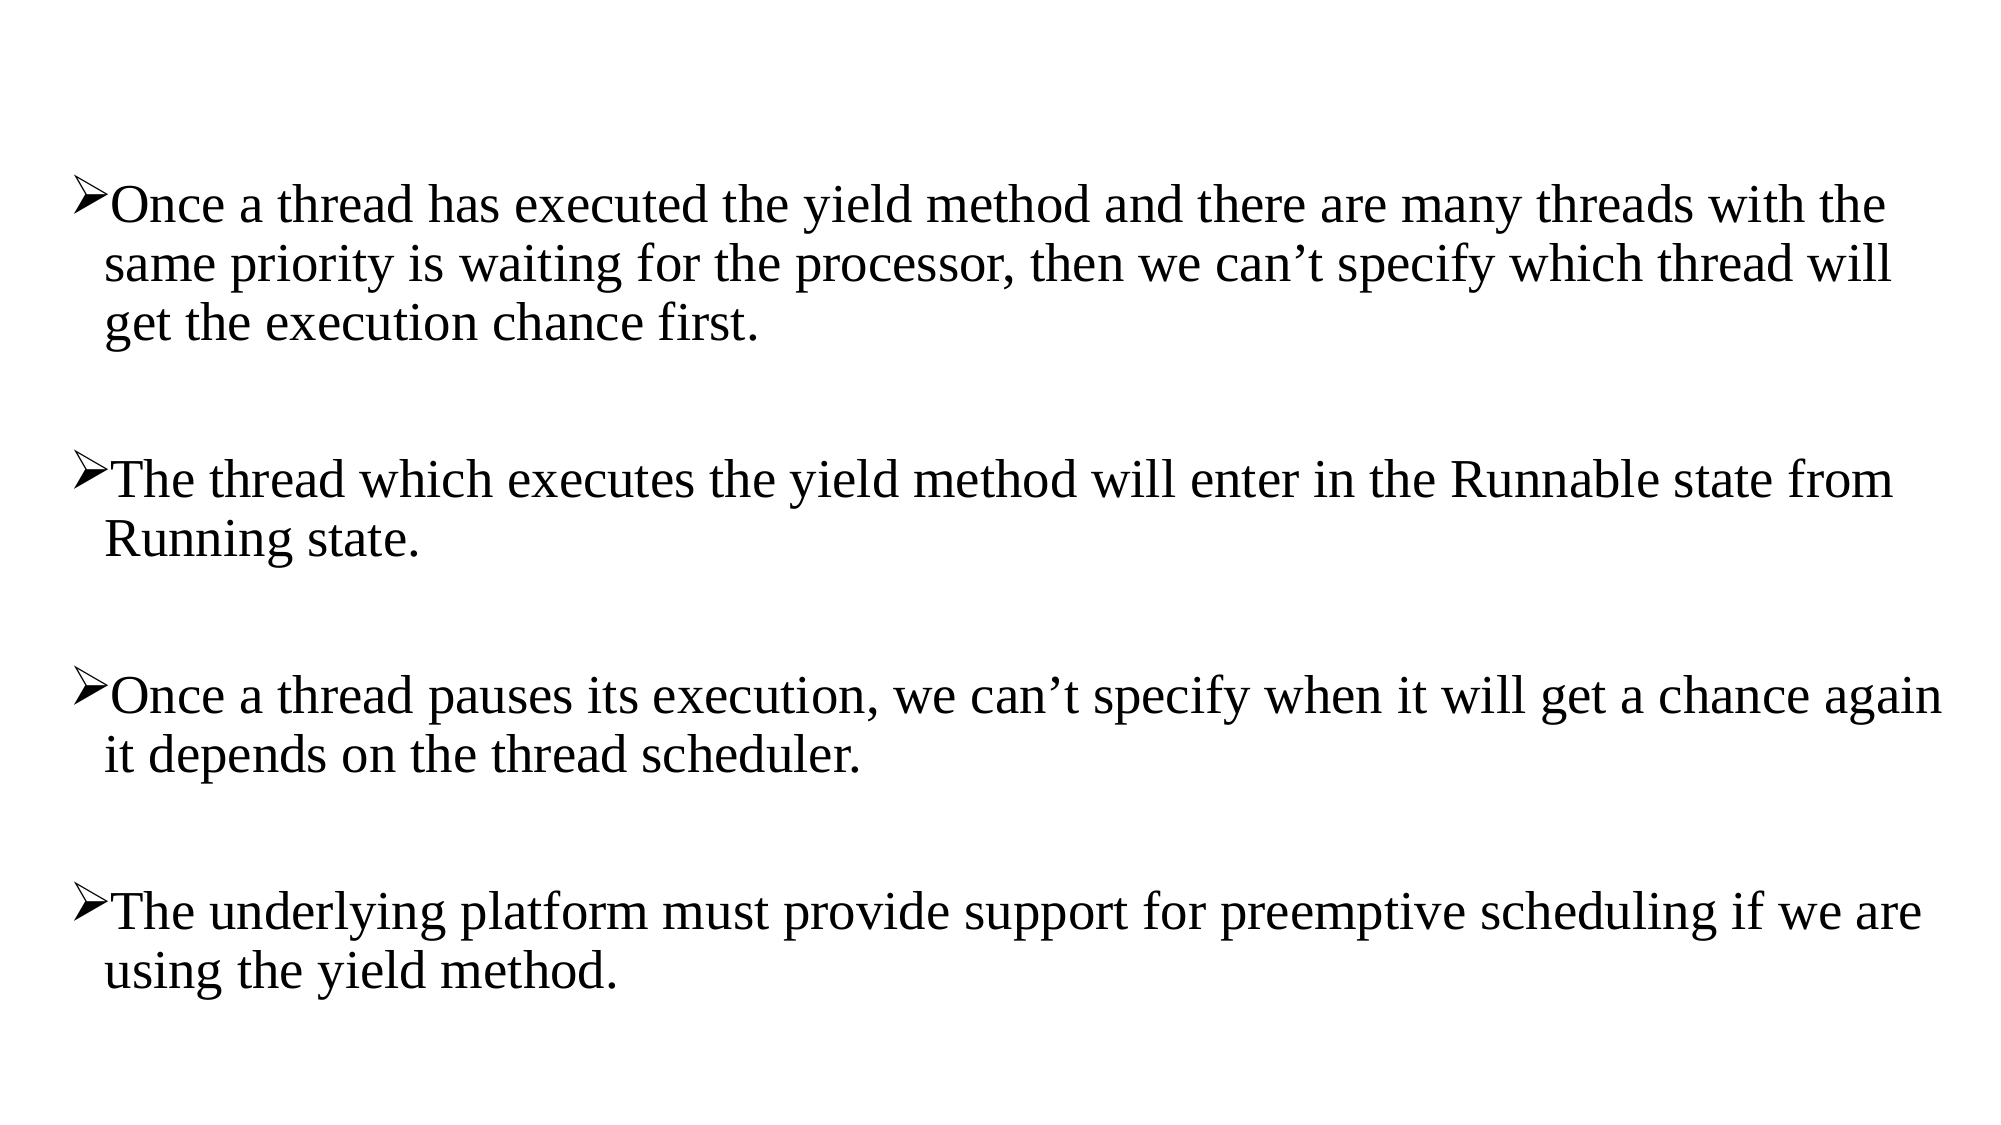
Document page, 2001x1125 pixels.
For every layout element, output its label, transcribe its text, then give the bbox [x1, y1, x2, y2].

list Once a thread has executed the yield method and there are many threads with the same priority is waiting for the processor, then we can’t specify which thread will get the execution chance first. The thread which executes the yield method will enter in the Runnable state from Running state. Once a thread pauses its execution, we can’t specify when it will get a chance again it depends on the thread scheduler. The underlying platform must provide support for preemptive scheduling if we are using the yield method. [54, 167, 1965, 1014]
